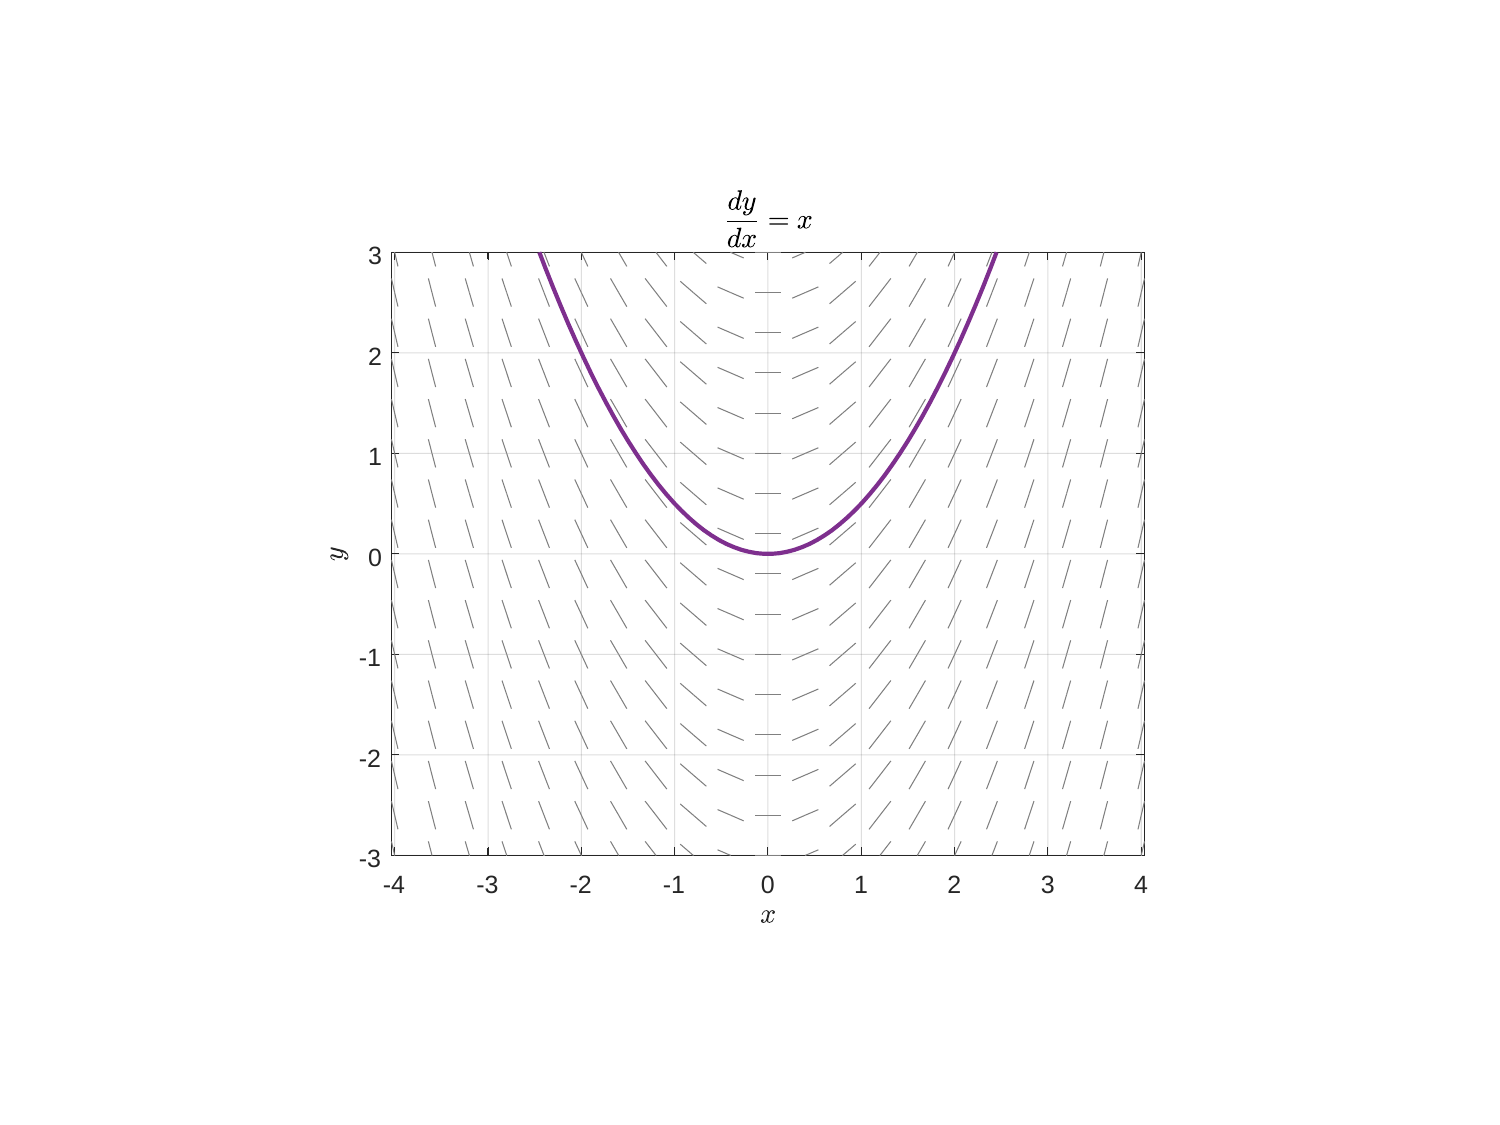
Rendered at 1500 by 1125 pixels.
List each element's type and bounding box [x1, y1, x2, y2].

picture [264, 187, 1236, 937]
